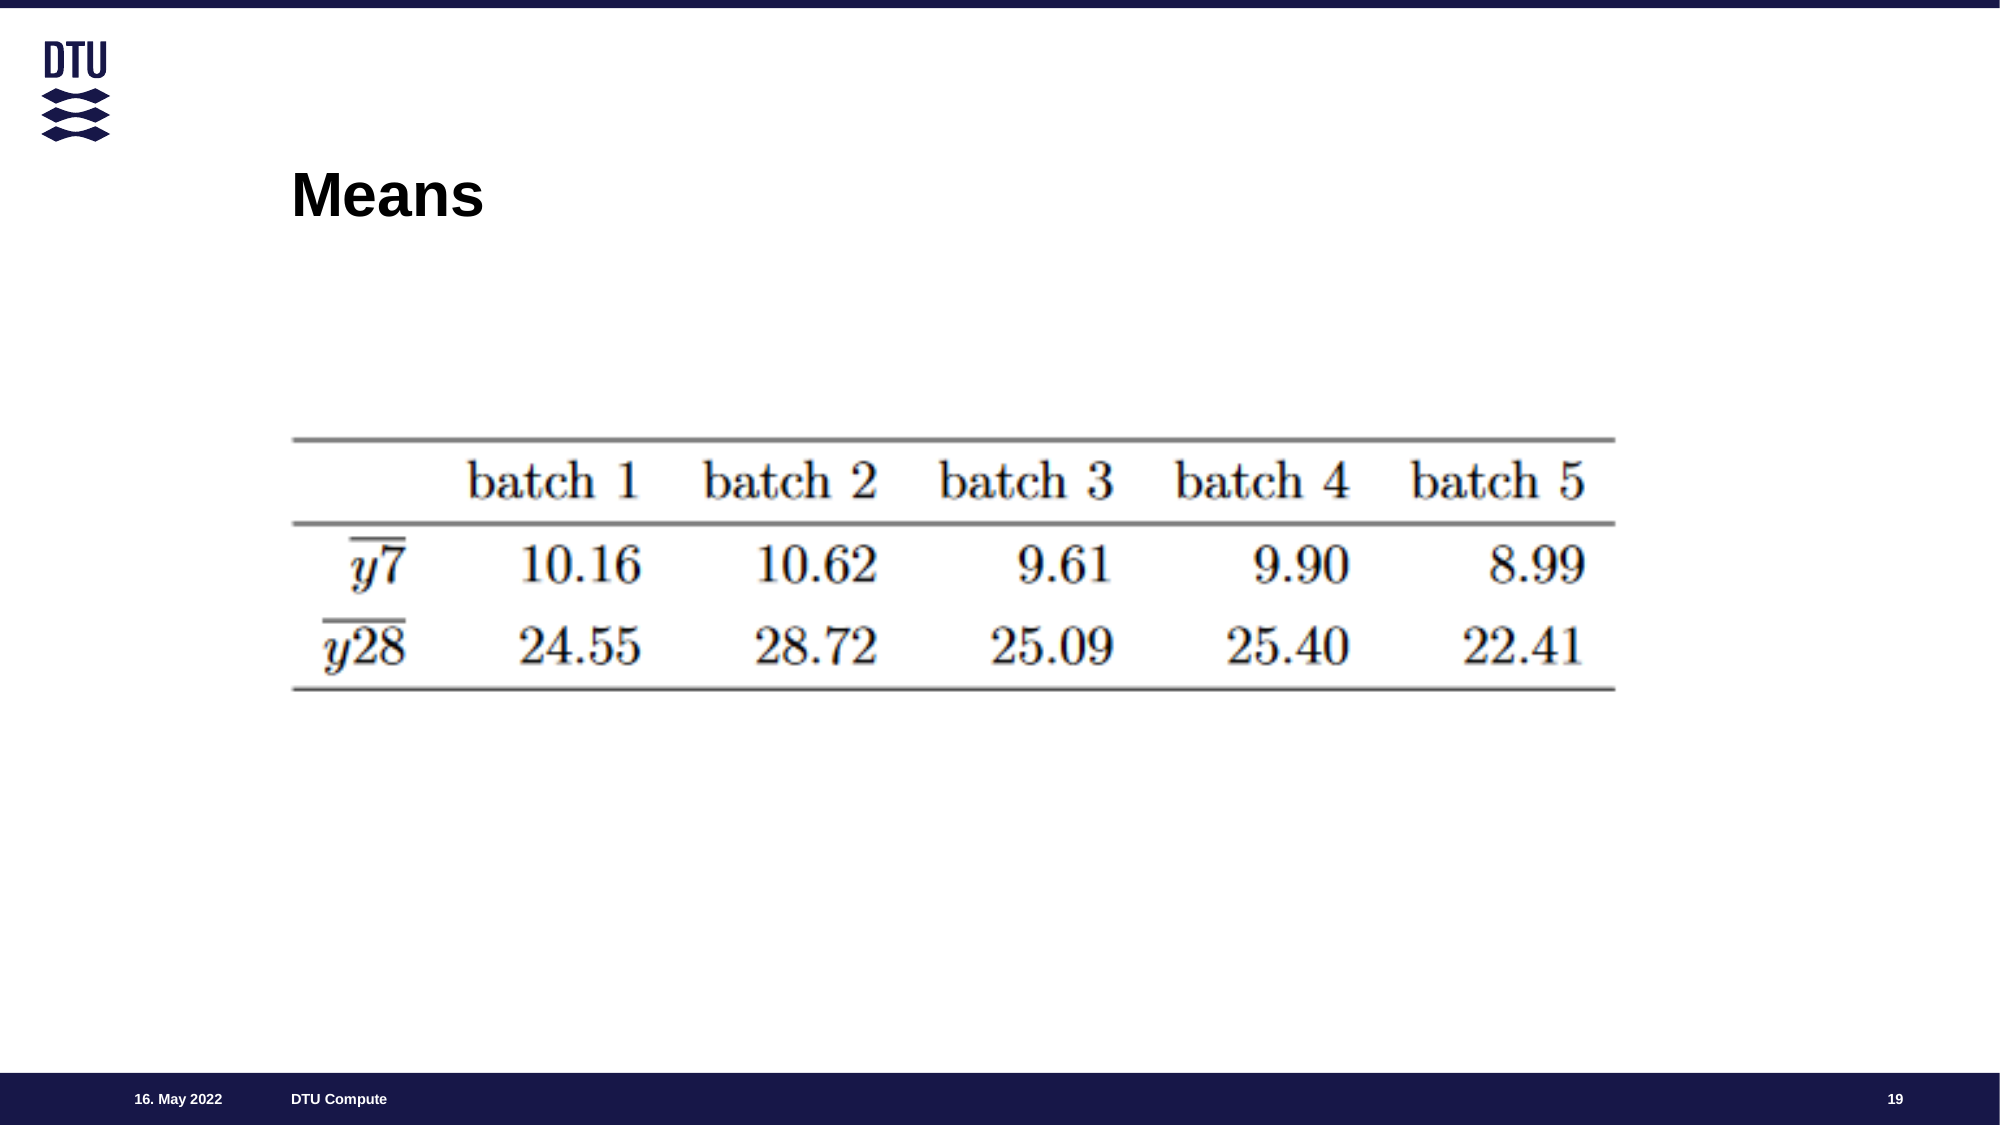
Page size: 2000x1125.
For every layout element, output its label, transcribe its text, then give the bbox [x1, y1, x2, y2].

slide_number 19 [1887, 1073, 1959, 1125]
title Means [291, 69, 1819, 230]
picture [279, 420, 1638, 705]
